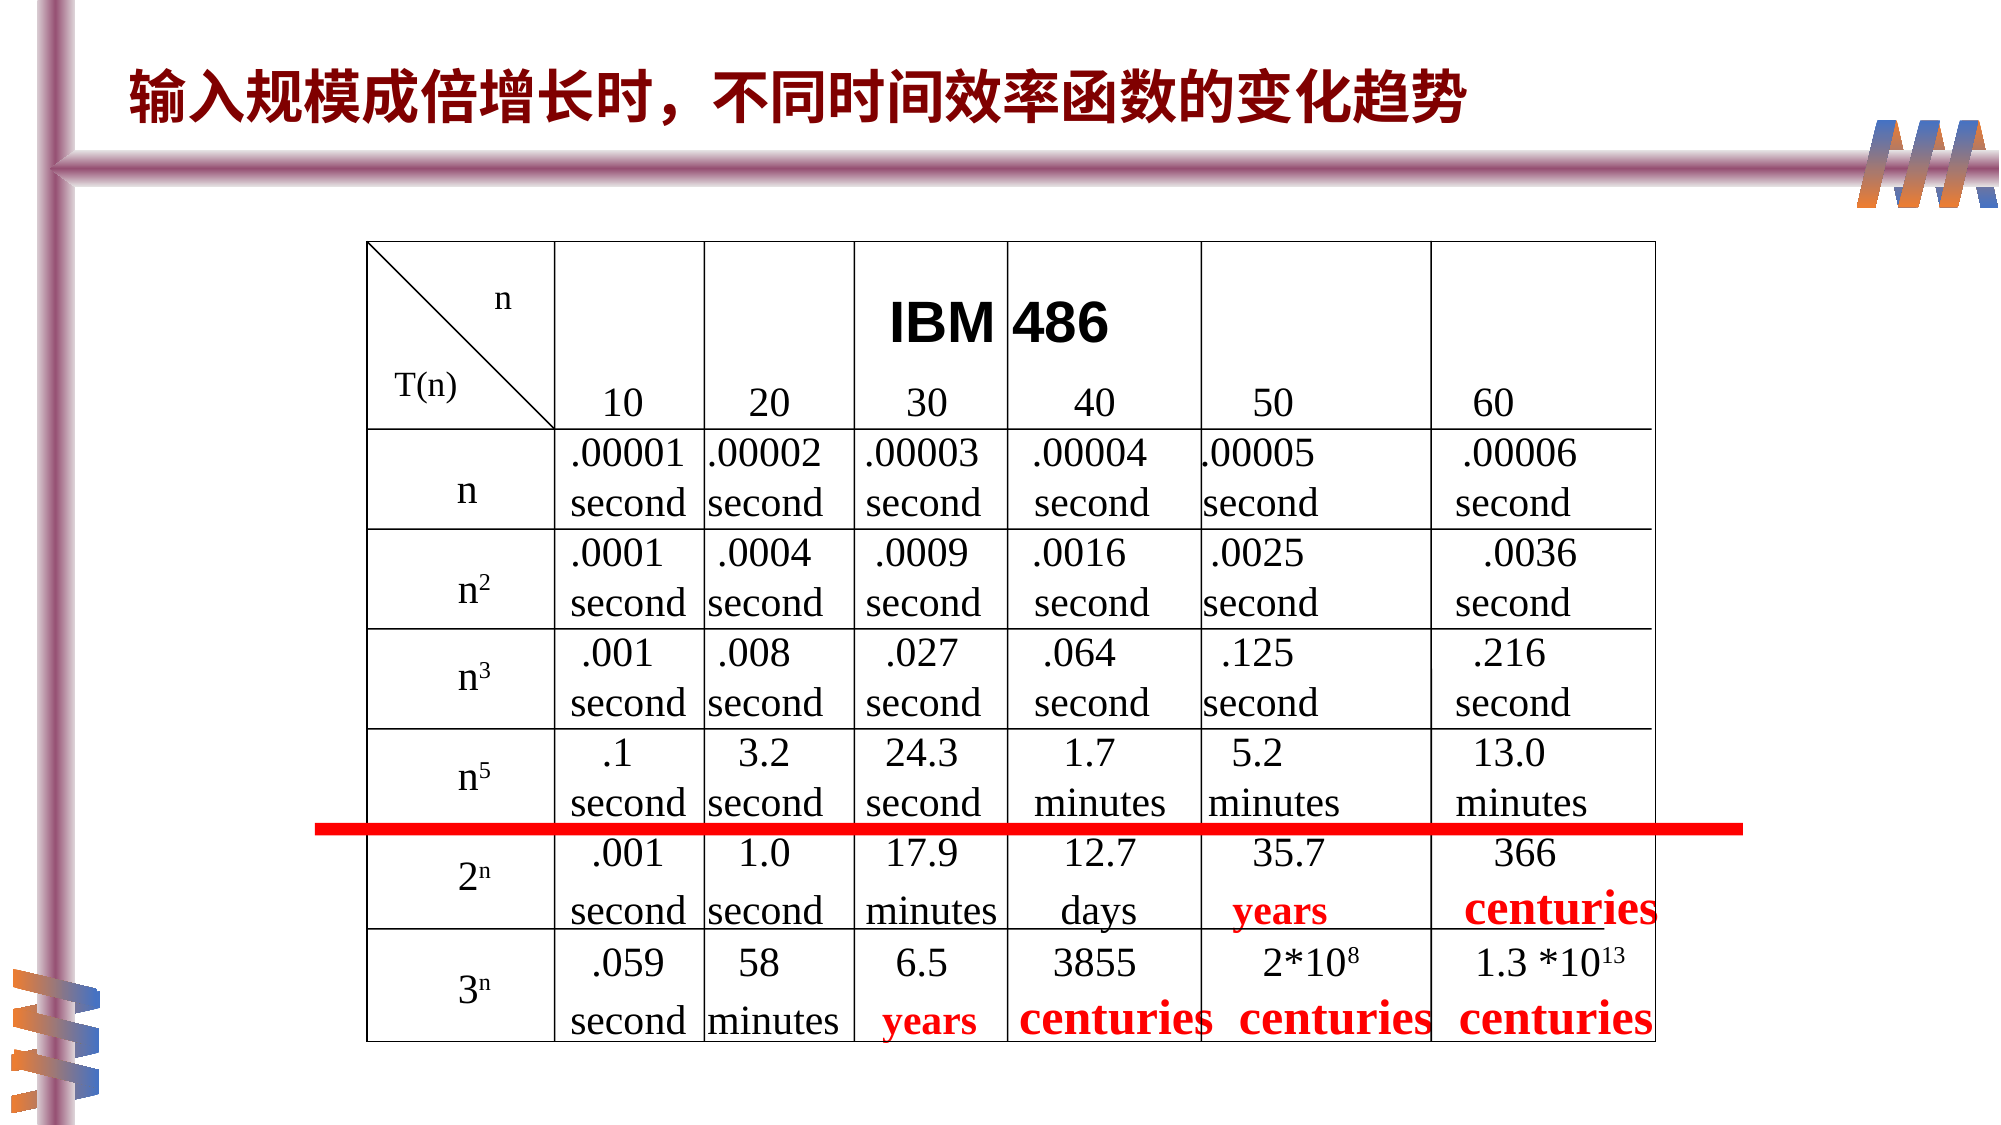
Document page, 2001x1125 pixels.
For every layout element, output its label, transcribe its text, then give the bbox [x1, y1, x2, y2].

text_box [366, 240, 1692, 1059]
text_box 输入规模成倍增长时，不同时间效率函数的变化趋势 [114, 24, 1839, 138]
